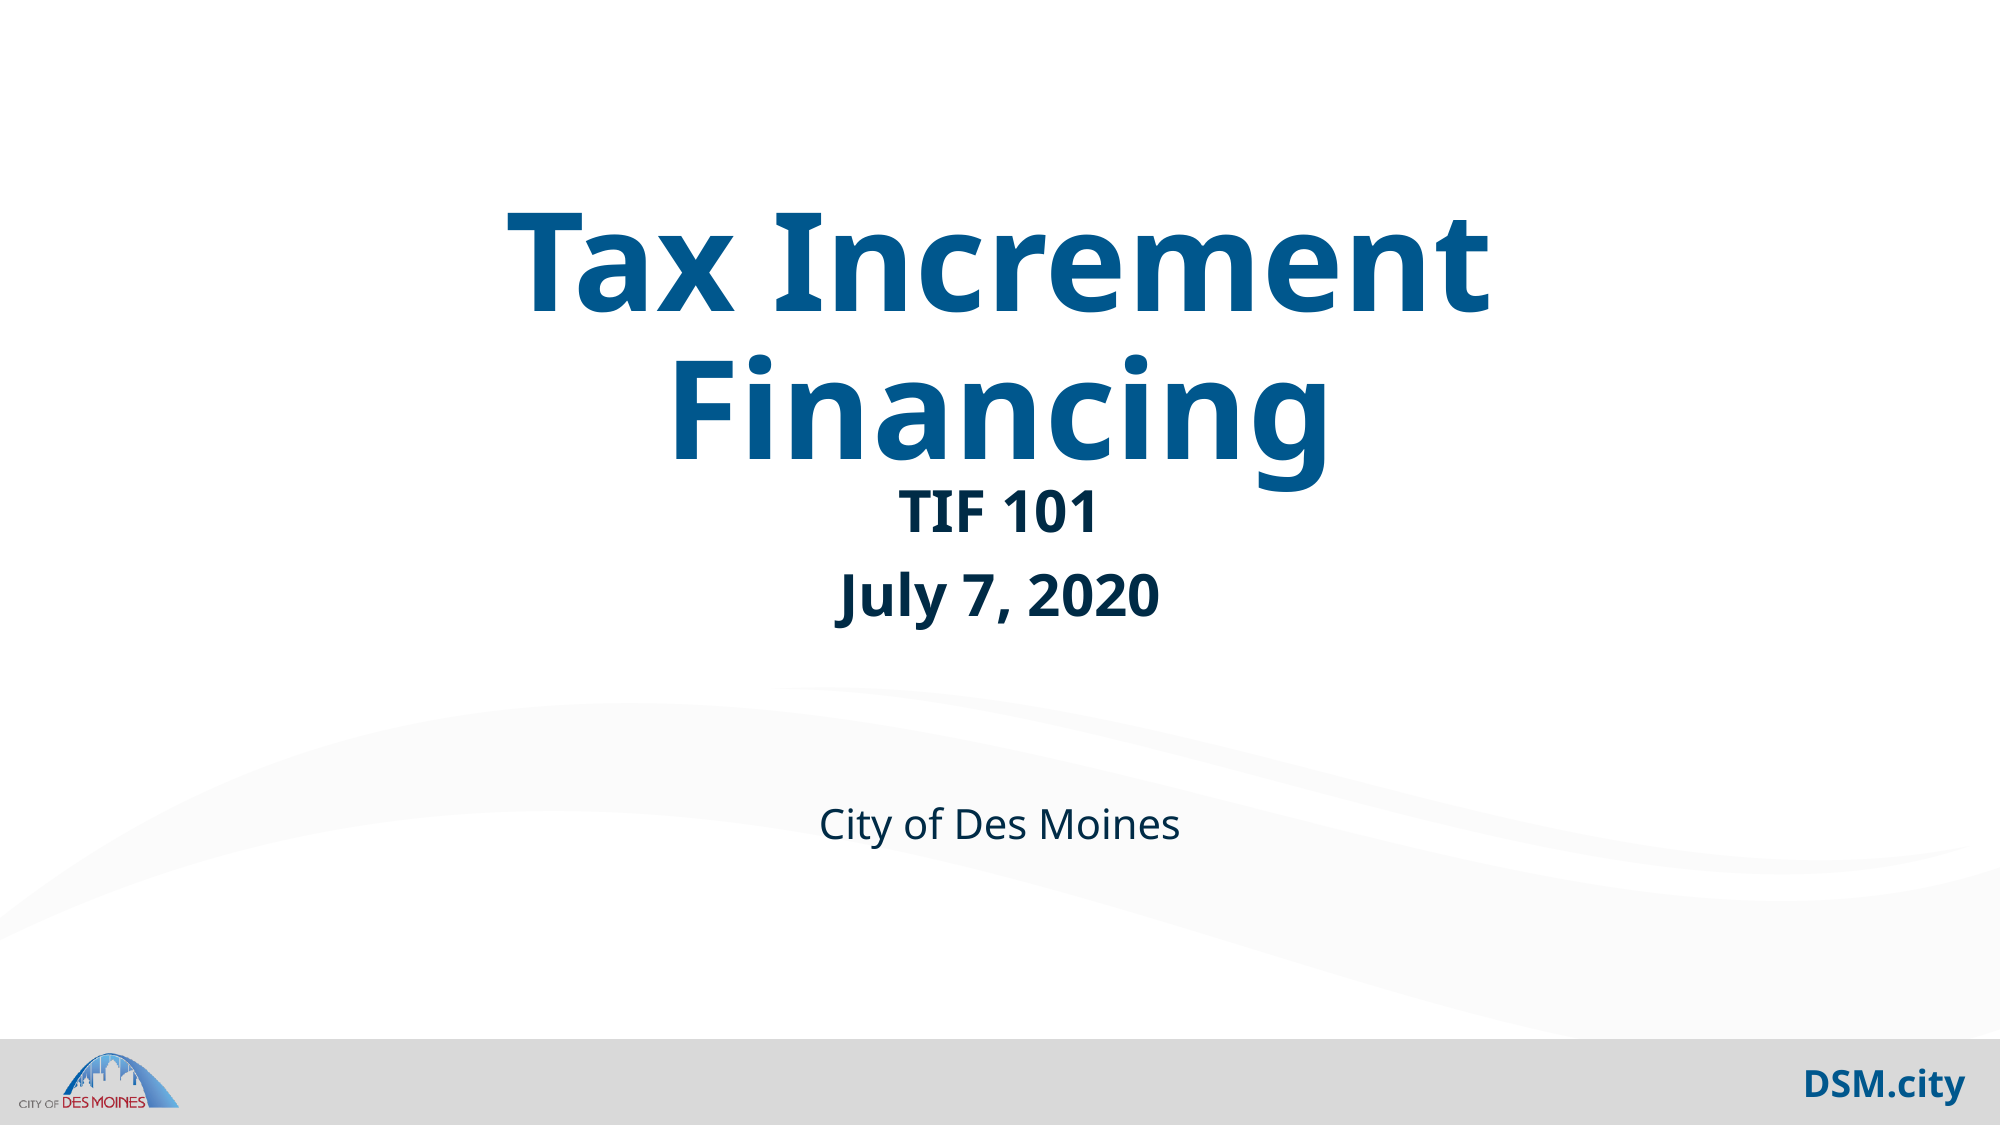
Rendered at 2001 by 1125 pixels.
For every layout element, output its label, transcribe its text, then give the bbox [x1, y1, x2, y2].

picture [19, 1053, 179, 1108]
list City of Des Moines [137, 765, 1863, 945]
list TIF 101 July 7, 2020 [137, 474, 1863, 715]
title Tax Increment Financing [137, 207, 1863, 474]
